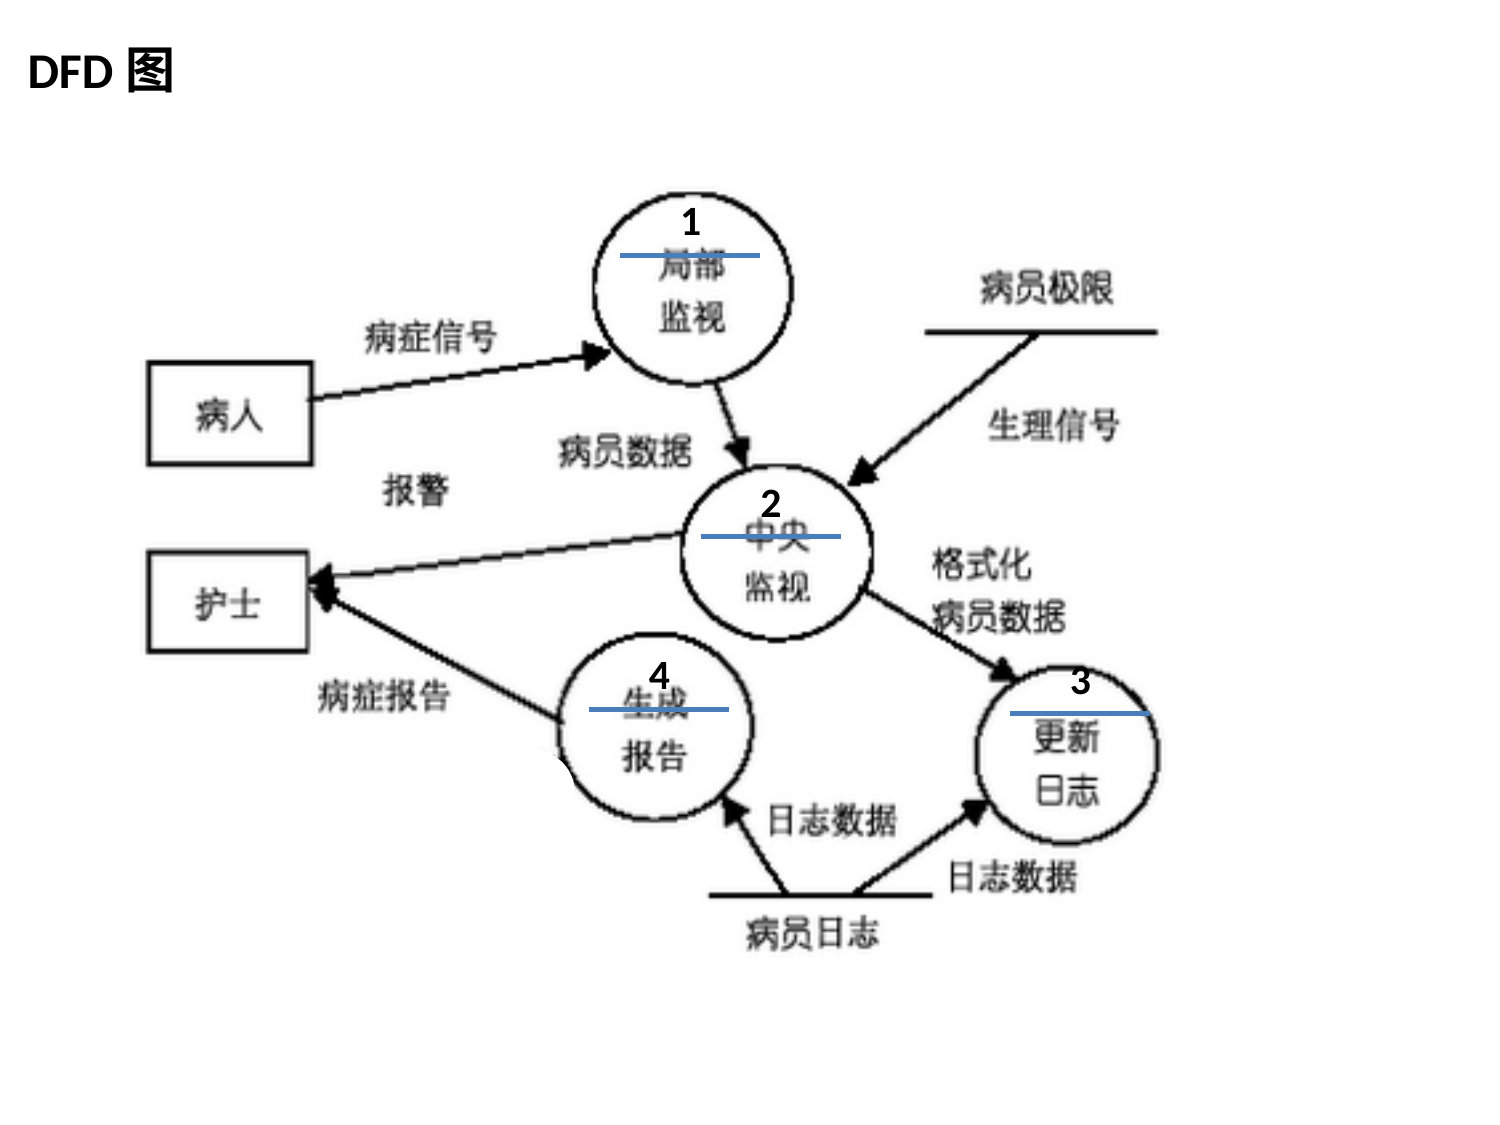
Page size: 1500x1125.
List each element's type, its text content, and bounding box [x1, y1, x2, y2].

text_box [688, 467, 853, 537]
picture [64, 148, 1457, 1000]
text_box DFD图 [12, 30, 379, 106]
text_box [997, 644, 1163, 715]
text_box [576, 640, 742, 710]
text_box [607, 186, 773, 256]
